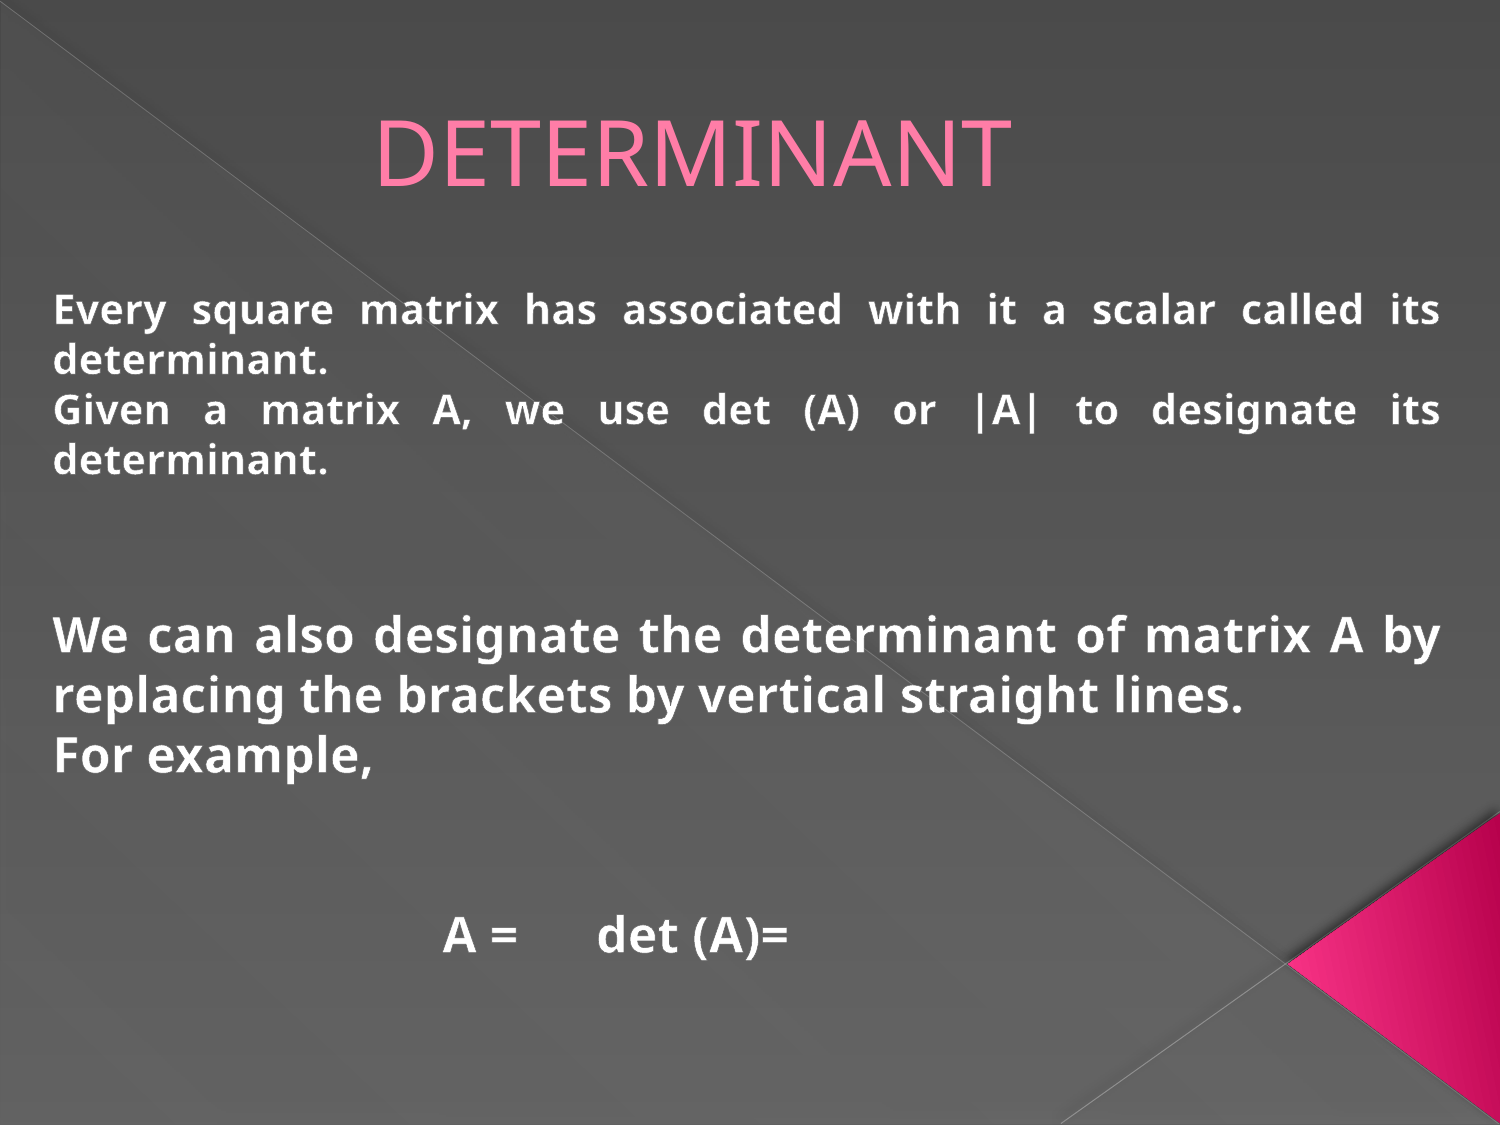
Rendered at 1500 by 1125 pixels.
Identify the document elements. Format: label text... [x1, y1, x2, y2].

title DETERMINANT [112, 37, 1388, 213]
